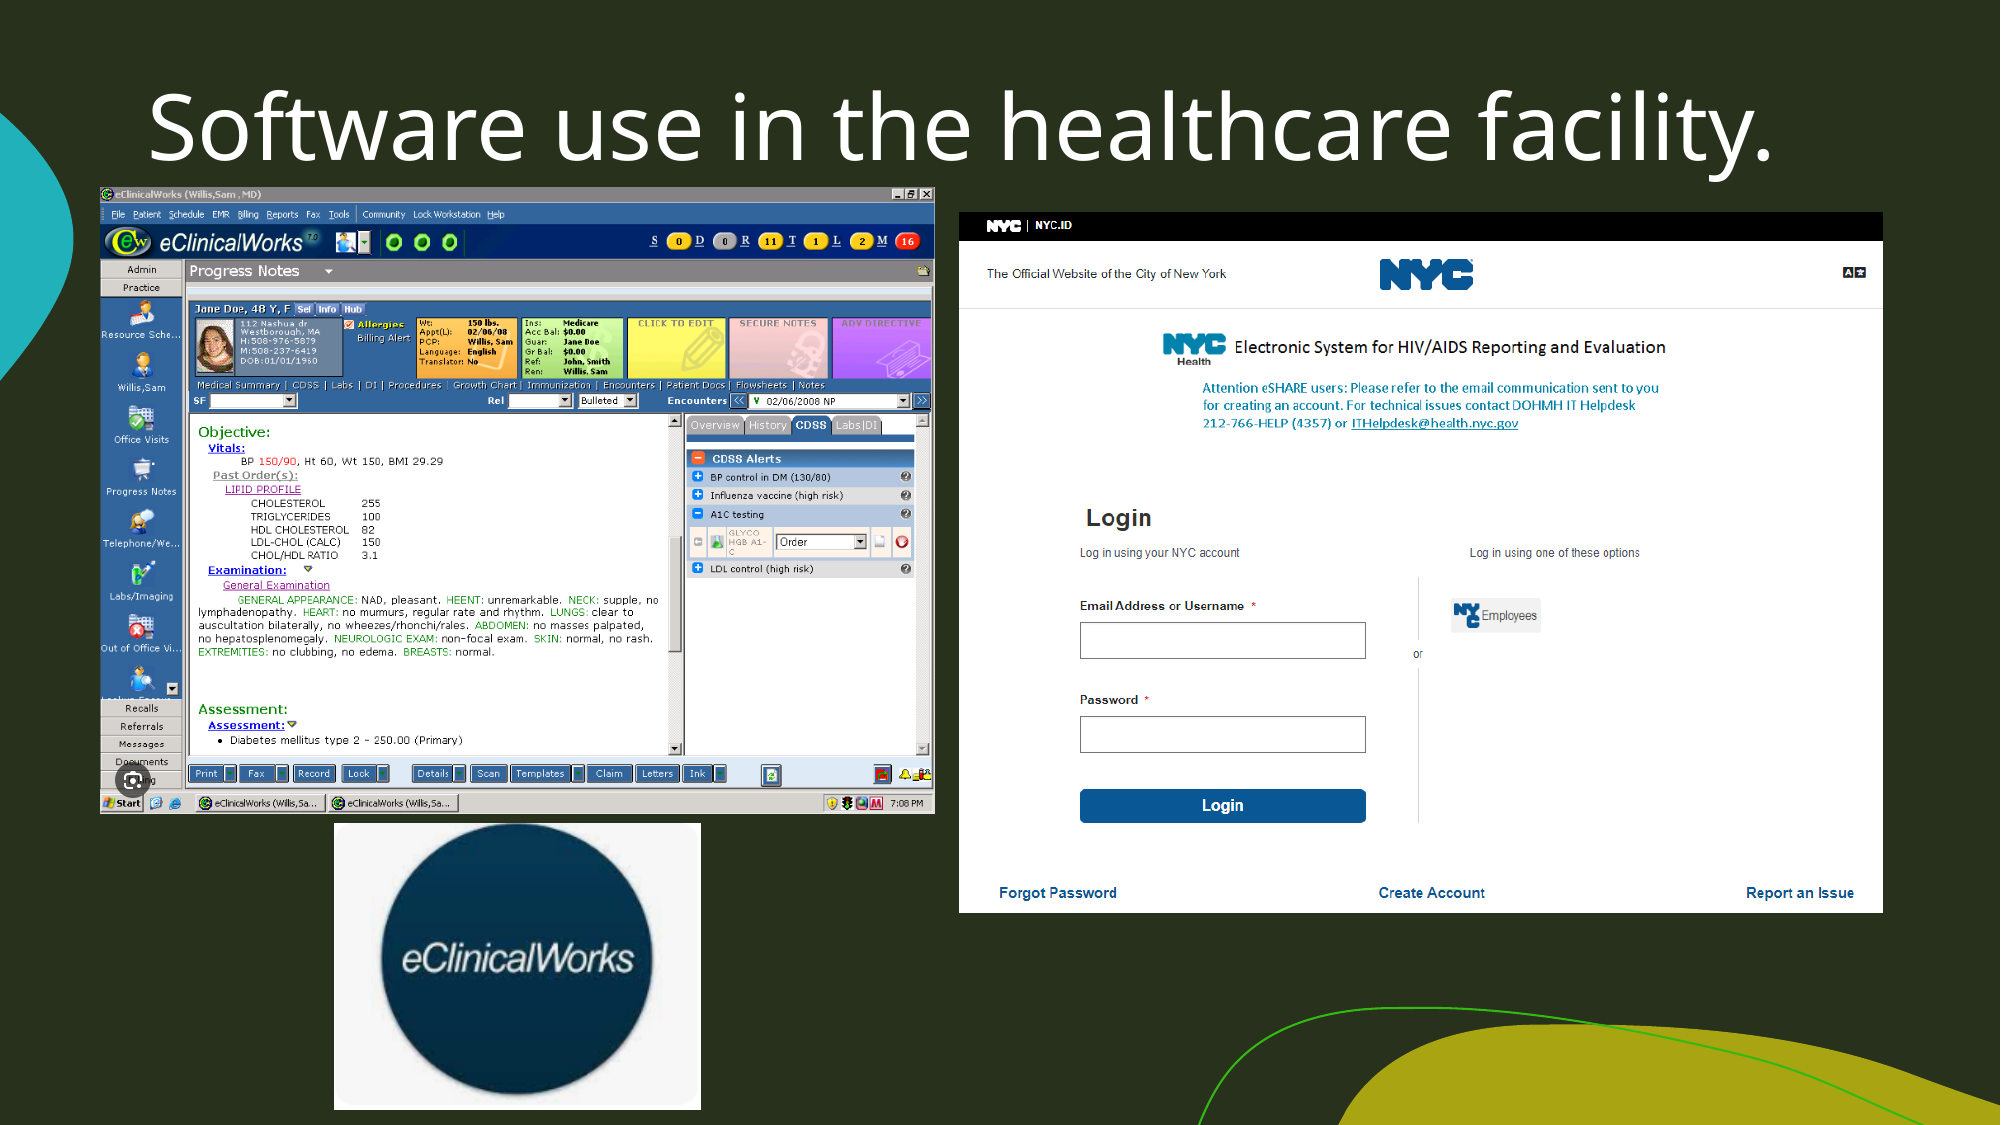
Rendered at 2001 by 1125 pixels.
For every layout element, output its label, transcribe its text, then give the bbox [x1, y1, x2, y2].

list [100, 187, 935, 814]
picture [959, 212, 1883, 913]
picture [334, 823, 701, 1110]
title Software use in the healthcare facility. [132, 5, 1883, 256]
